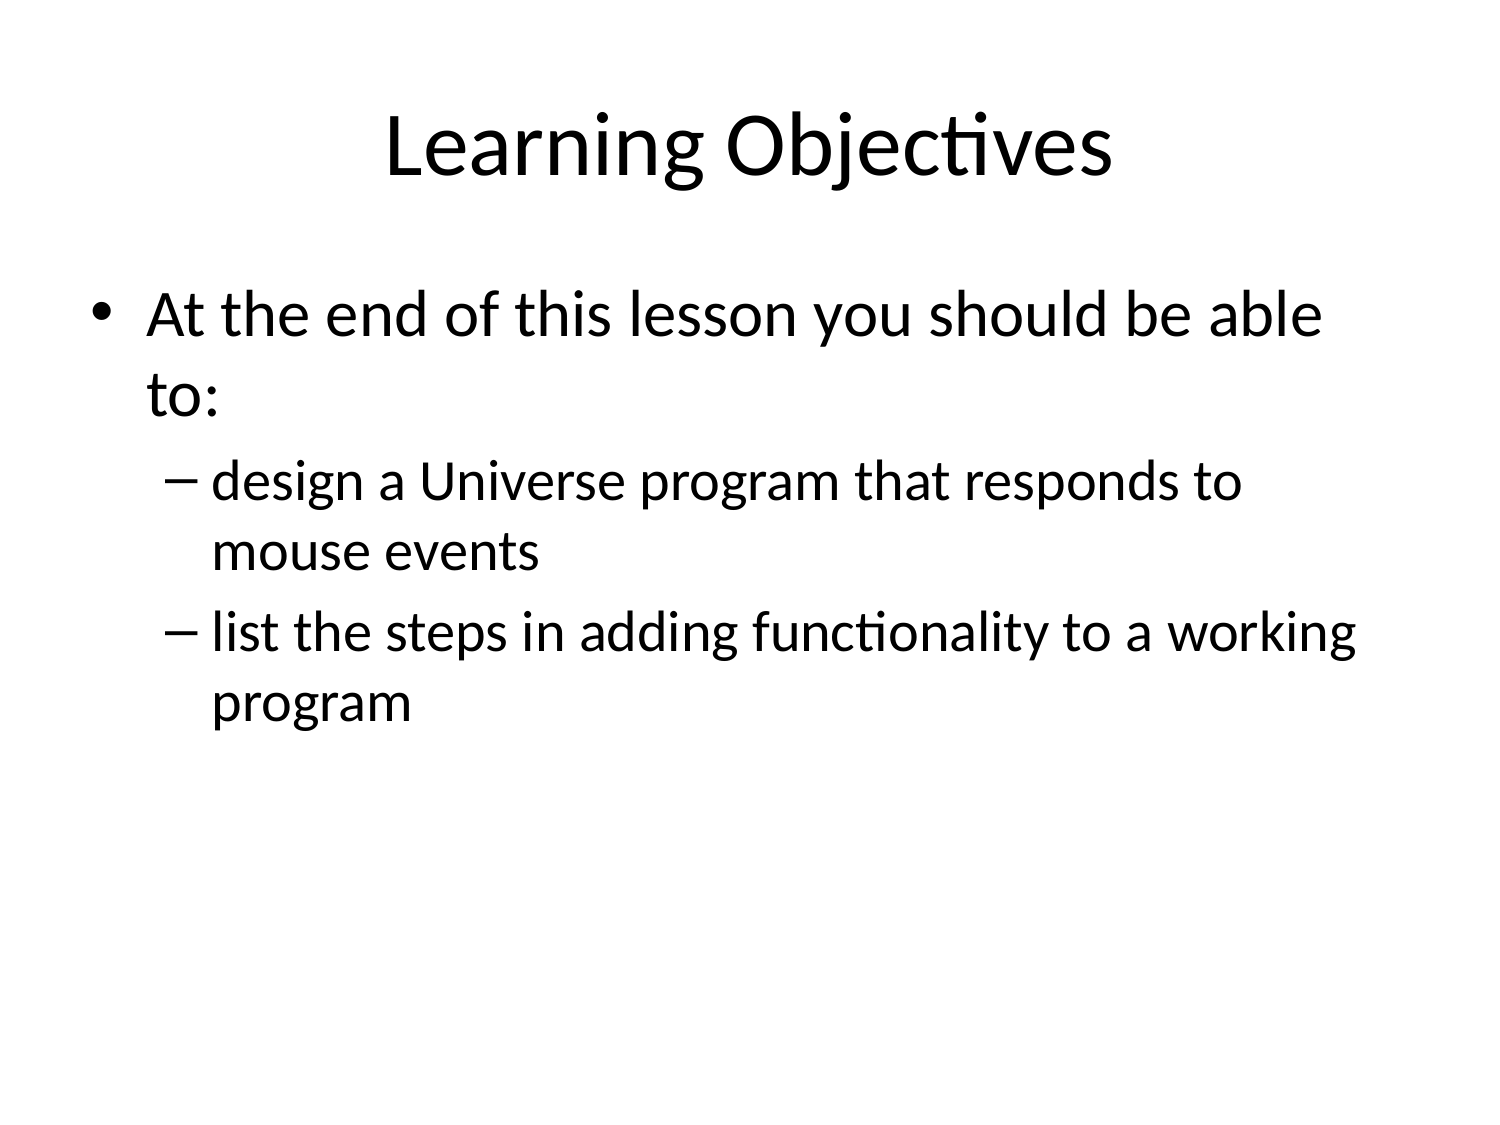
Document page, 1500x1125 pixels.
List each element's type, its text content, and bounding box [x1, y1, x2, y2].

title Learning Objectives [75, 45, 1425, 233]
list At the end of this lesson you should be able to: design a Universe program that responds to mouse events list the steps in adding functionality to a working program [75, 262, 1425, 1005]
